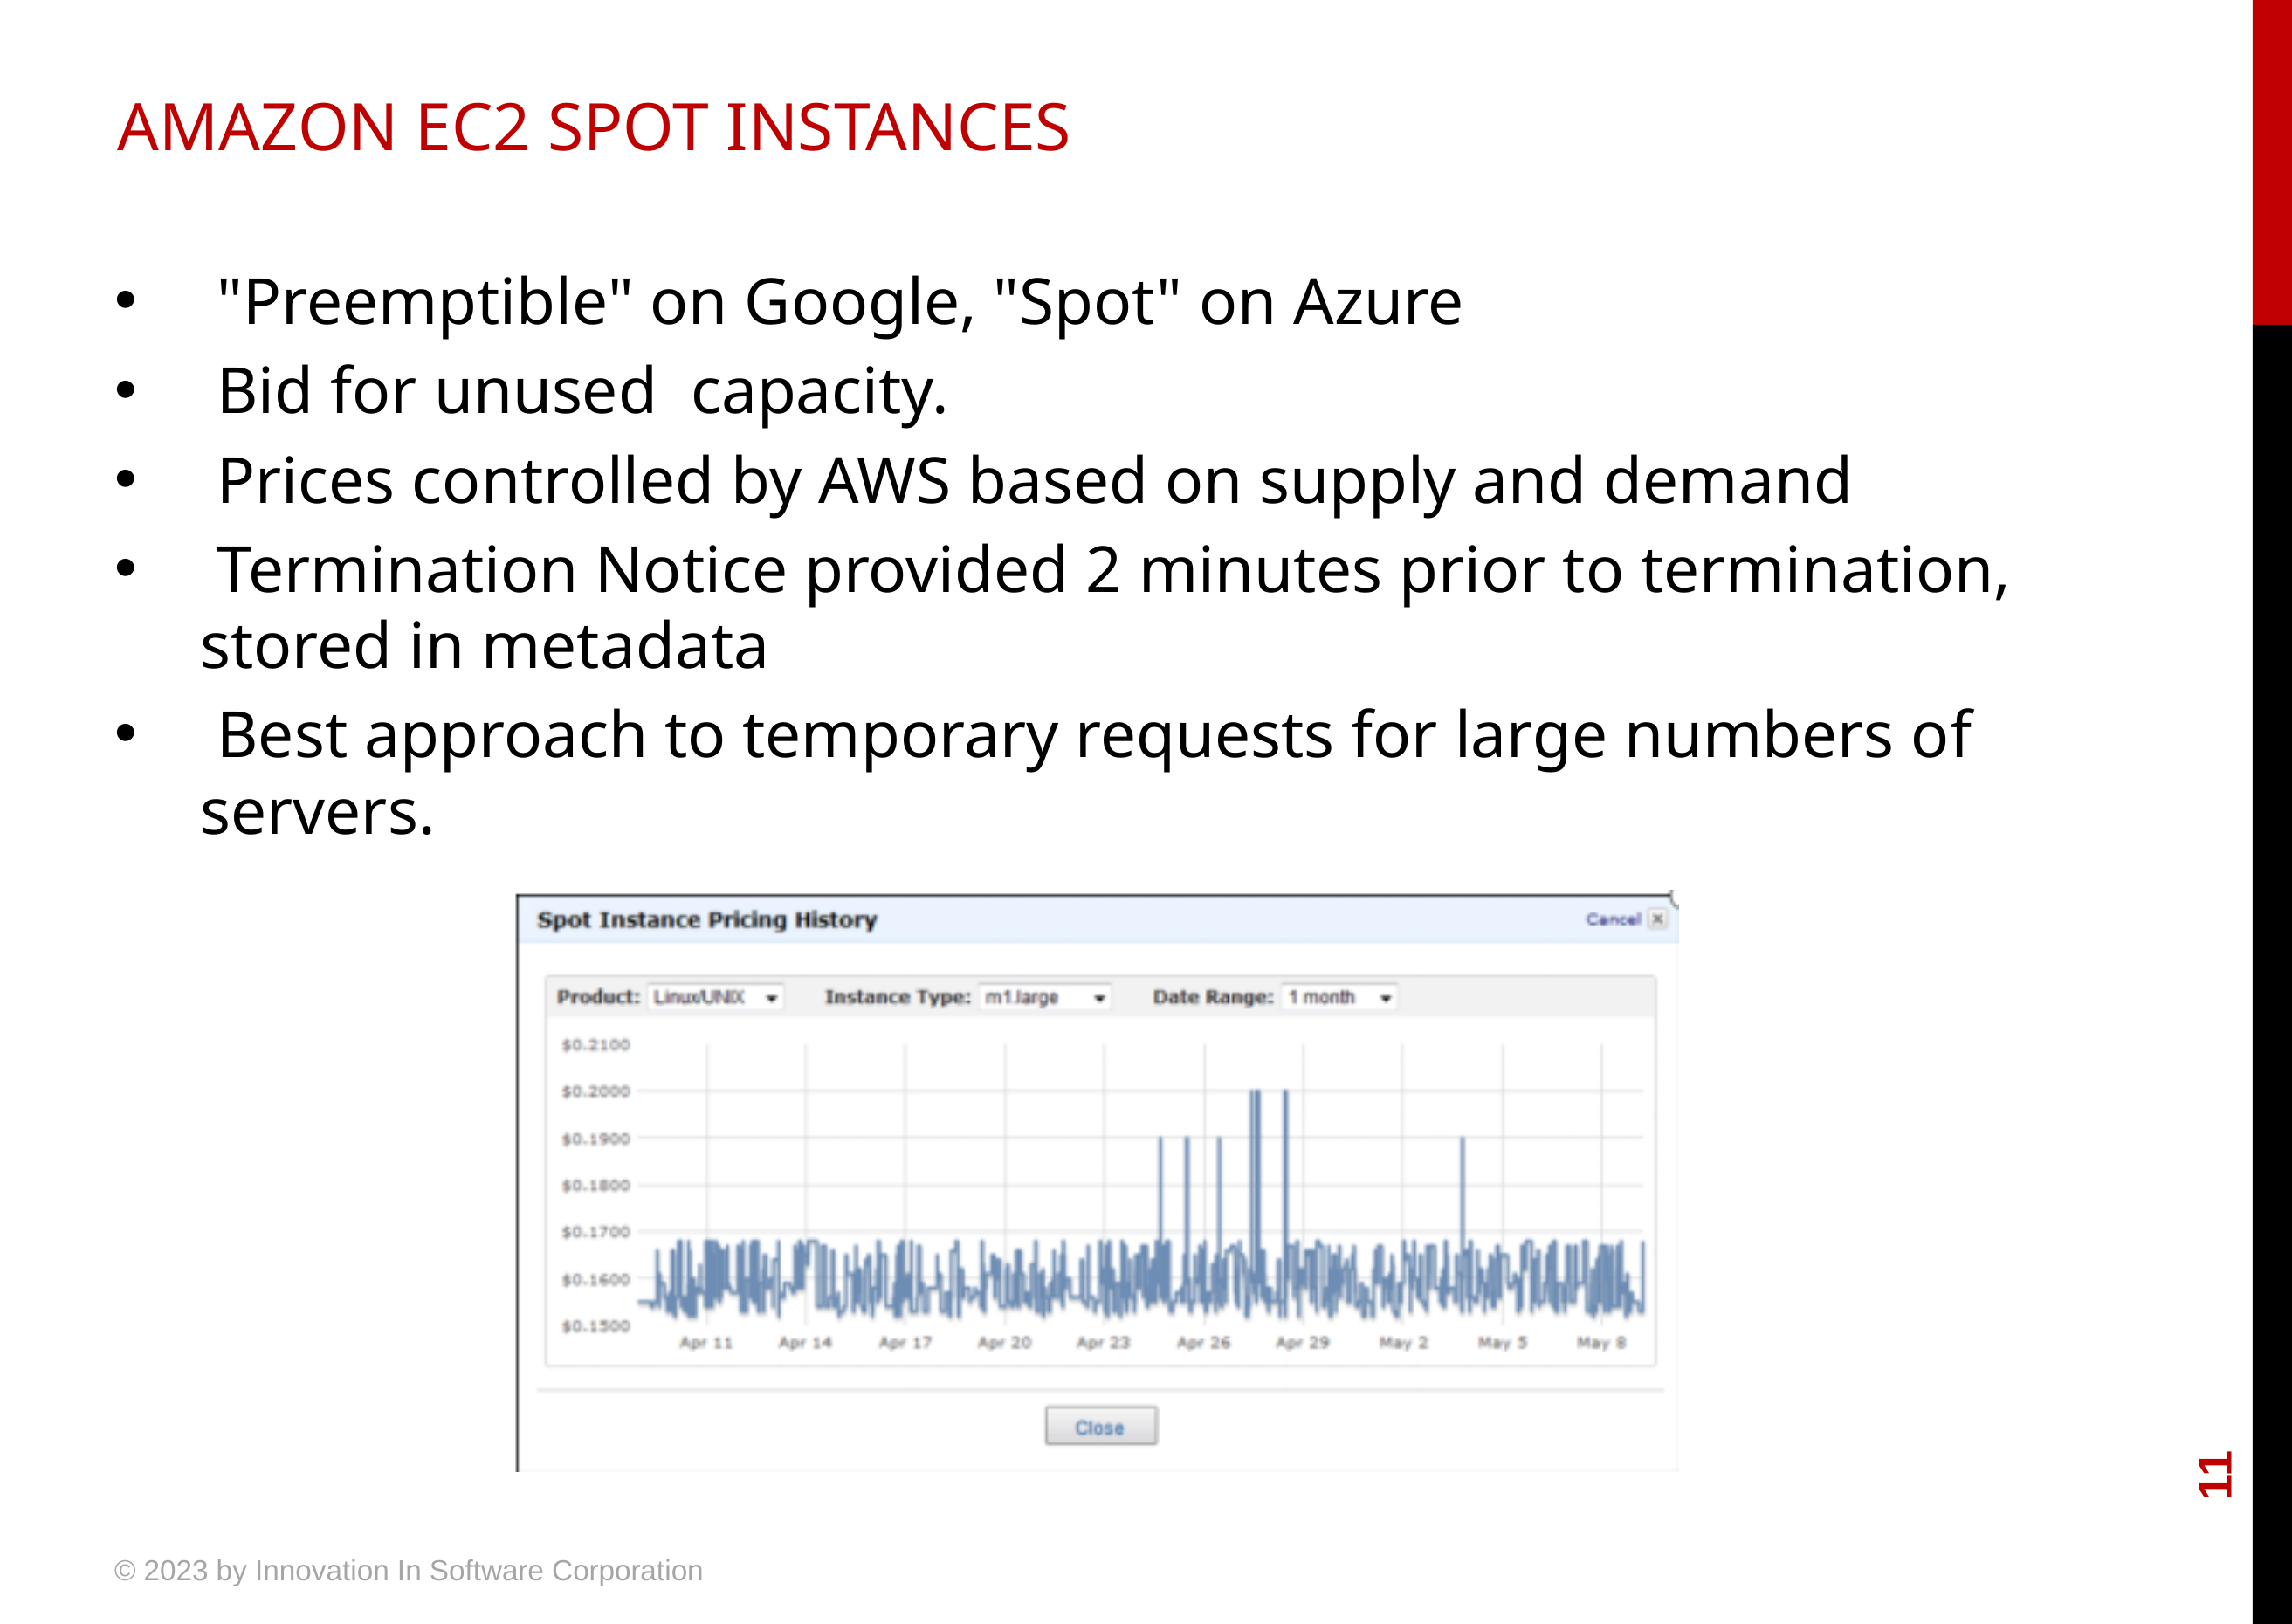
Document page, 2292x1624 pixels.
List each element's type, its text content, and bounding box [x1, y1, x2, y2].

list "Preemptible" on Google, "Spot" on Azure Bid for unused capacity. Prices controlled by AWS based on supply and demand Termination Notice provided 2 minutes prior to termination, stored in metadata Best approach to temporary requests for large numbers of servers. [101, 254, 2191, 1544]
picture [514, 890, 1680, 1472]
list 11 [2178, 1407, 2238, 1544]
list © 2023 by Innovation In Software Corporation [101, 1545, 2194, 1607]
title AMAZON EC2 SPOT INSTANCES [105, 79, 2194, 210]
